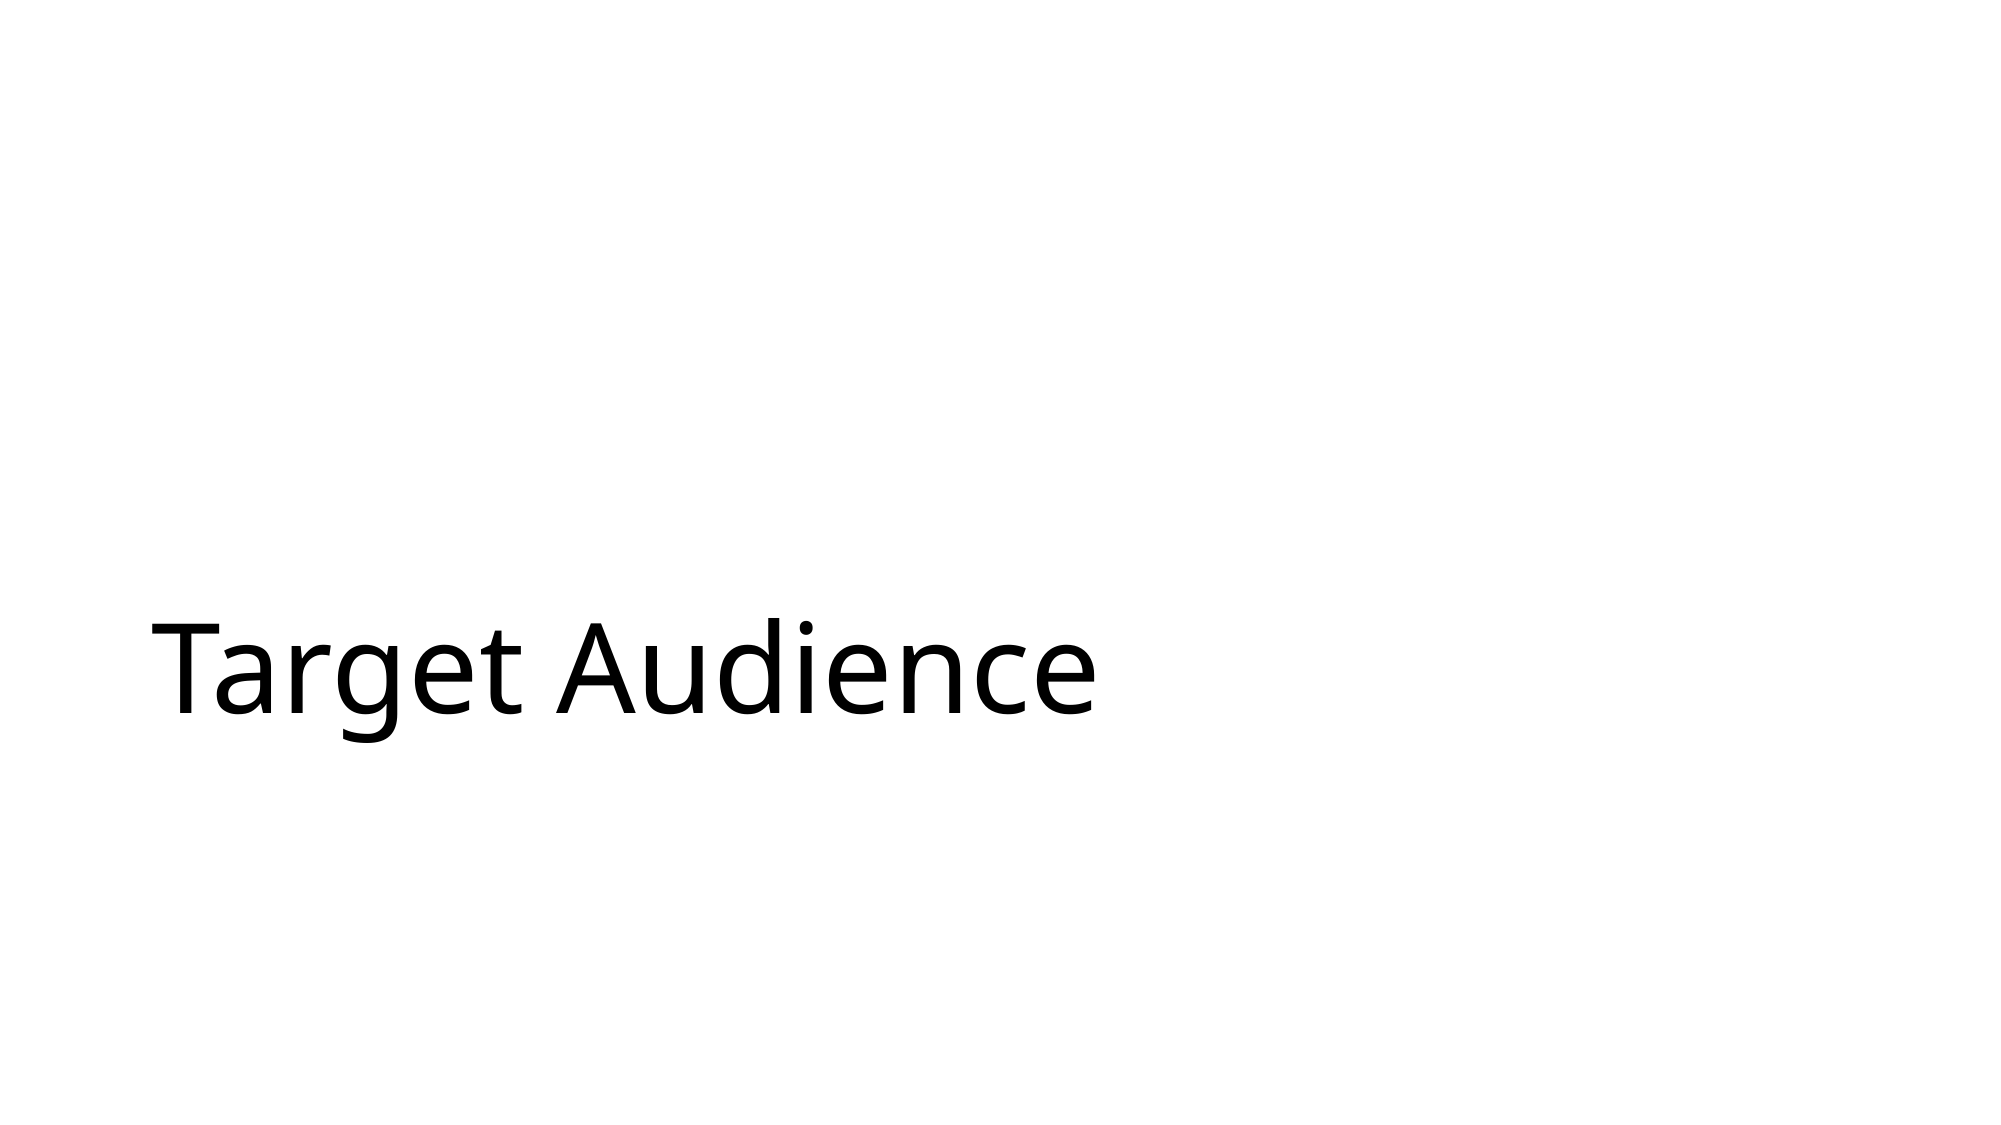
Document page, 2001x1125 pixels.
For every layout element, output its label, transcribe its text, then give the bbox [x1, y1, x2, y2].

title Target Audience [136, 280, 1862, 749]
